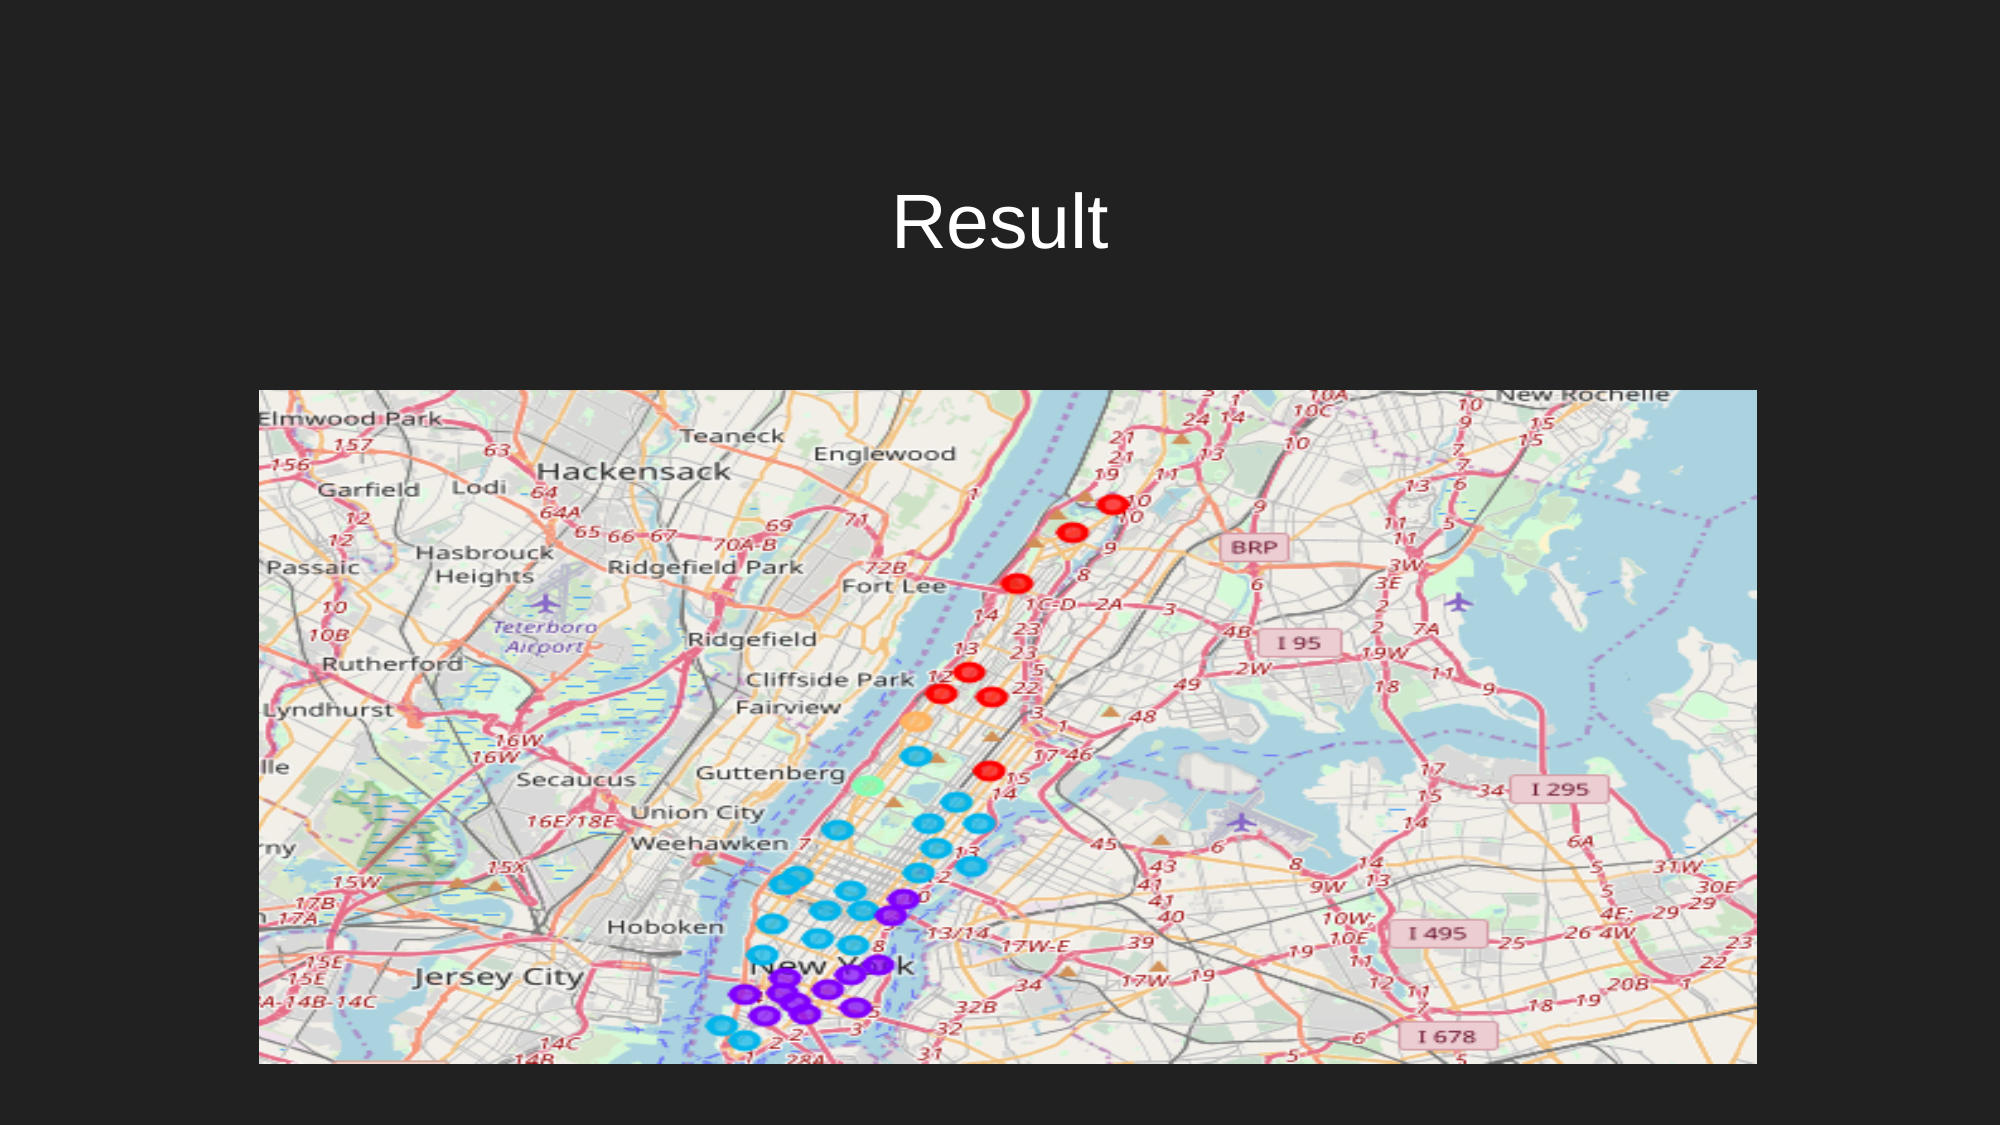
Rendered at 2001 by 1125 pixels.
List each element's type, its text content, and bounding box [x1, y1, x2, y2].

picture [258, 390, 1757, 1065]
title Result [0, 159, 2000, 276]
